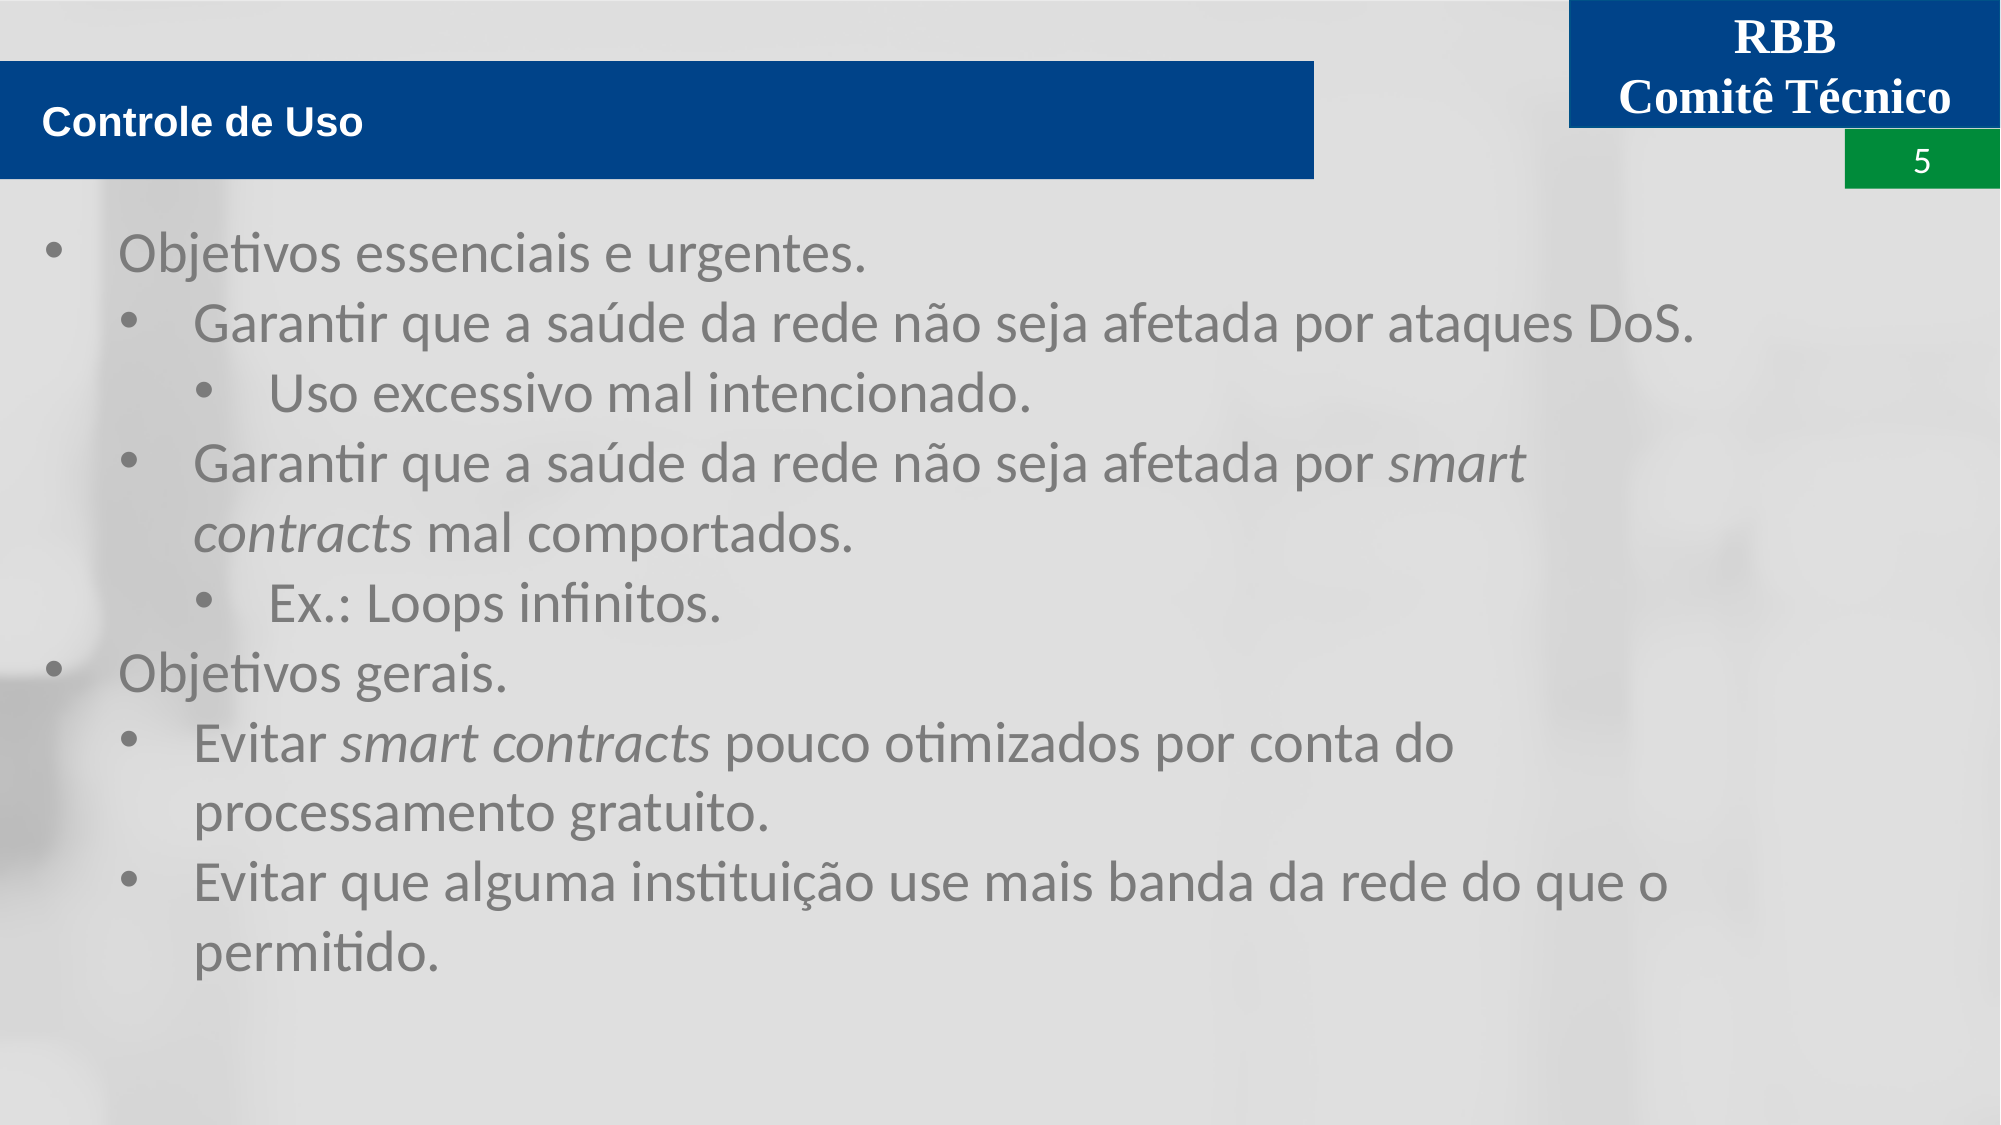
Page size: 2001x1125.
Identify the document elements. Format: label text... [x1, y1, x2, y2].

text_box Controle de Uso [30, 89, 376, 151]
text_box Objetivos essenciais e urgentes. Garantir que a saúde da rede não seja afetada por ataques DoS. Uso excessivo mal intencionado. Garantir que a saúde da rede não seja afetada por smart contracts mal comportados. Ex.: Loops infinitos. Objetivos gerais. Evitar smart contracts pouco otimizados por conta do processamento gratuito. Evitar que alguma instituição use mais banda da rede do que o permitido. [29, 207, 1763, 1096]
text_box [0, 60, 1315, 180]
